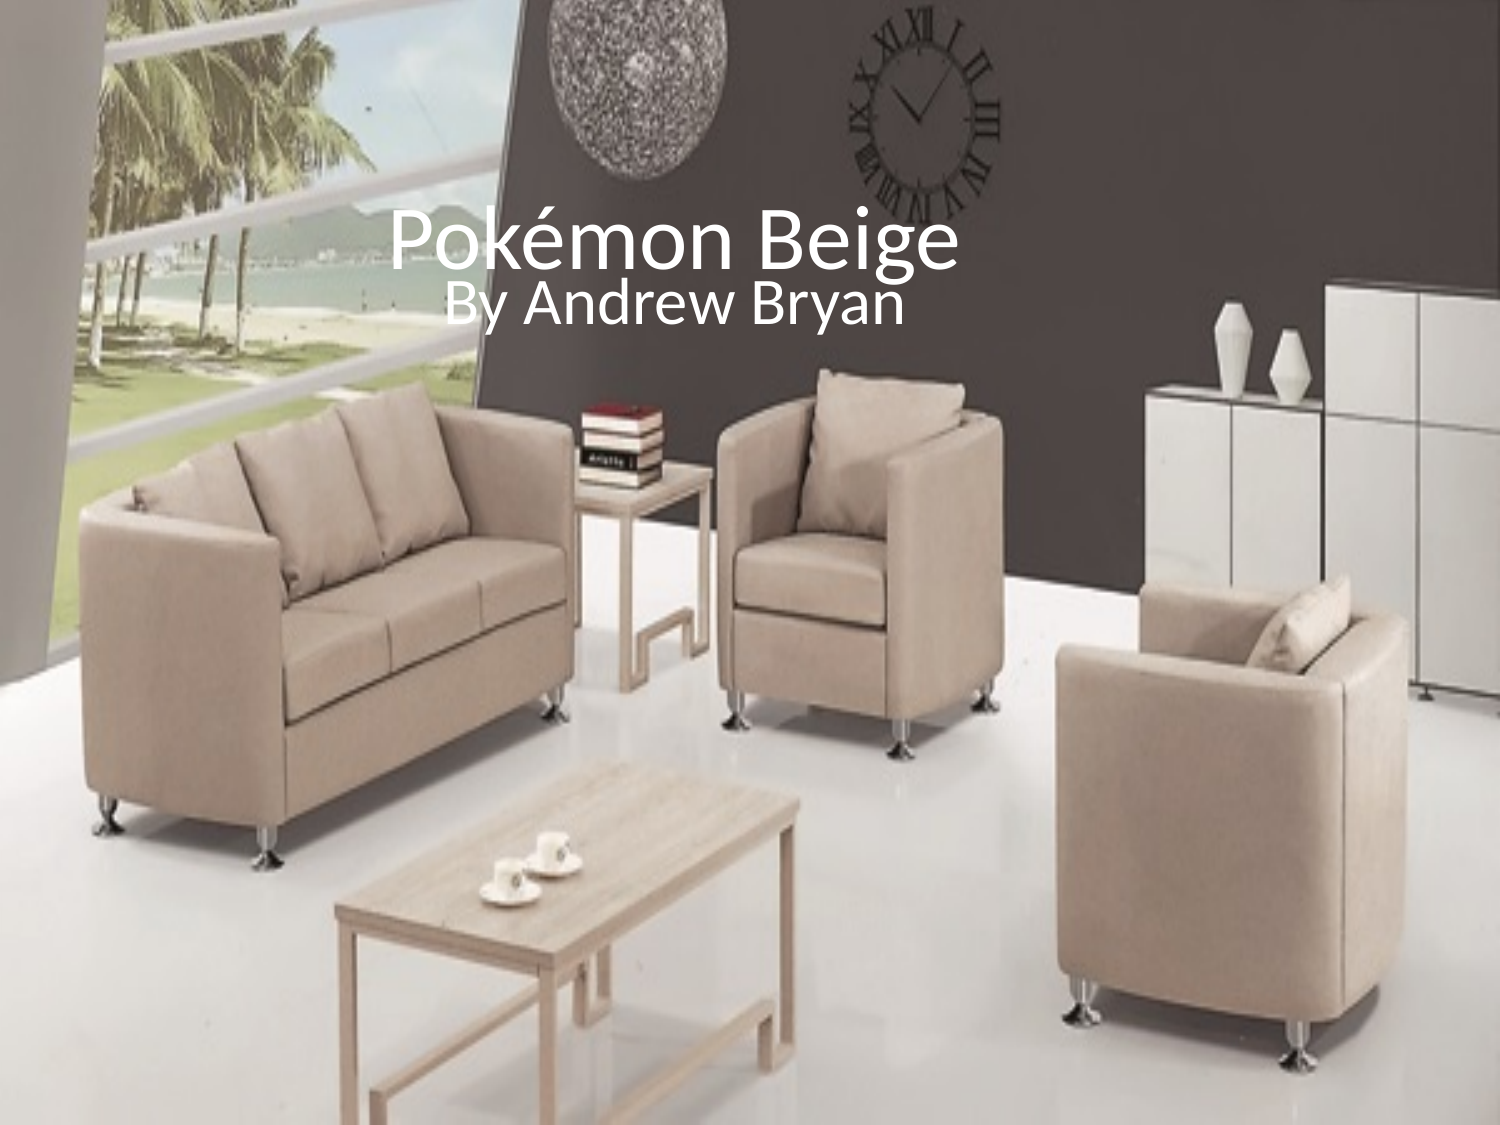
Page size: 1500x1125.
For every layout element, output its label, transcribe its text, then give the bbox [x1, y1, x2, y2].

subtitle By Andrew Bryan [150, 249, 1200, 538]
title Pokémon Beige [37, 112, 1313, 354]
picture [0, 0, 1500, 1125]
